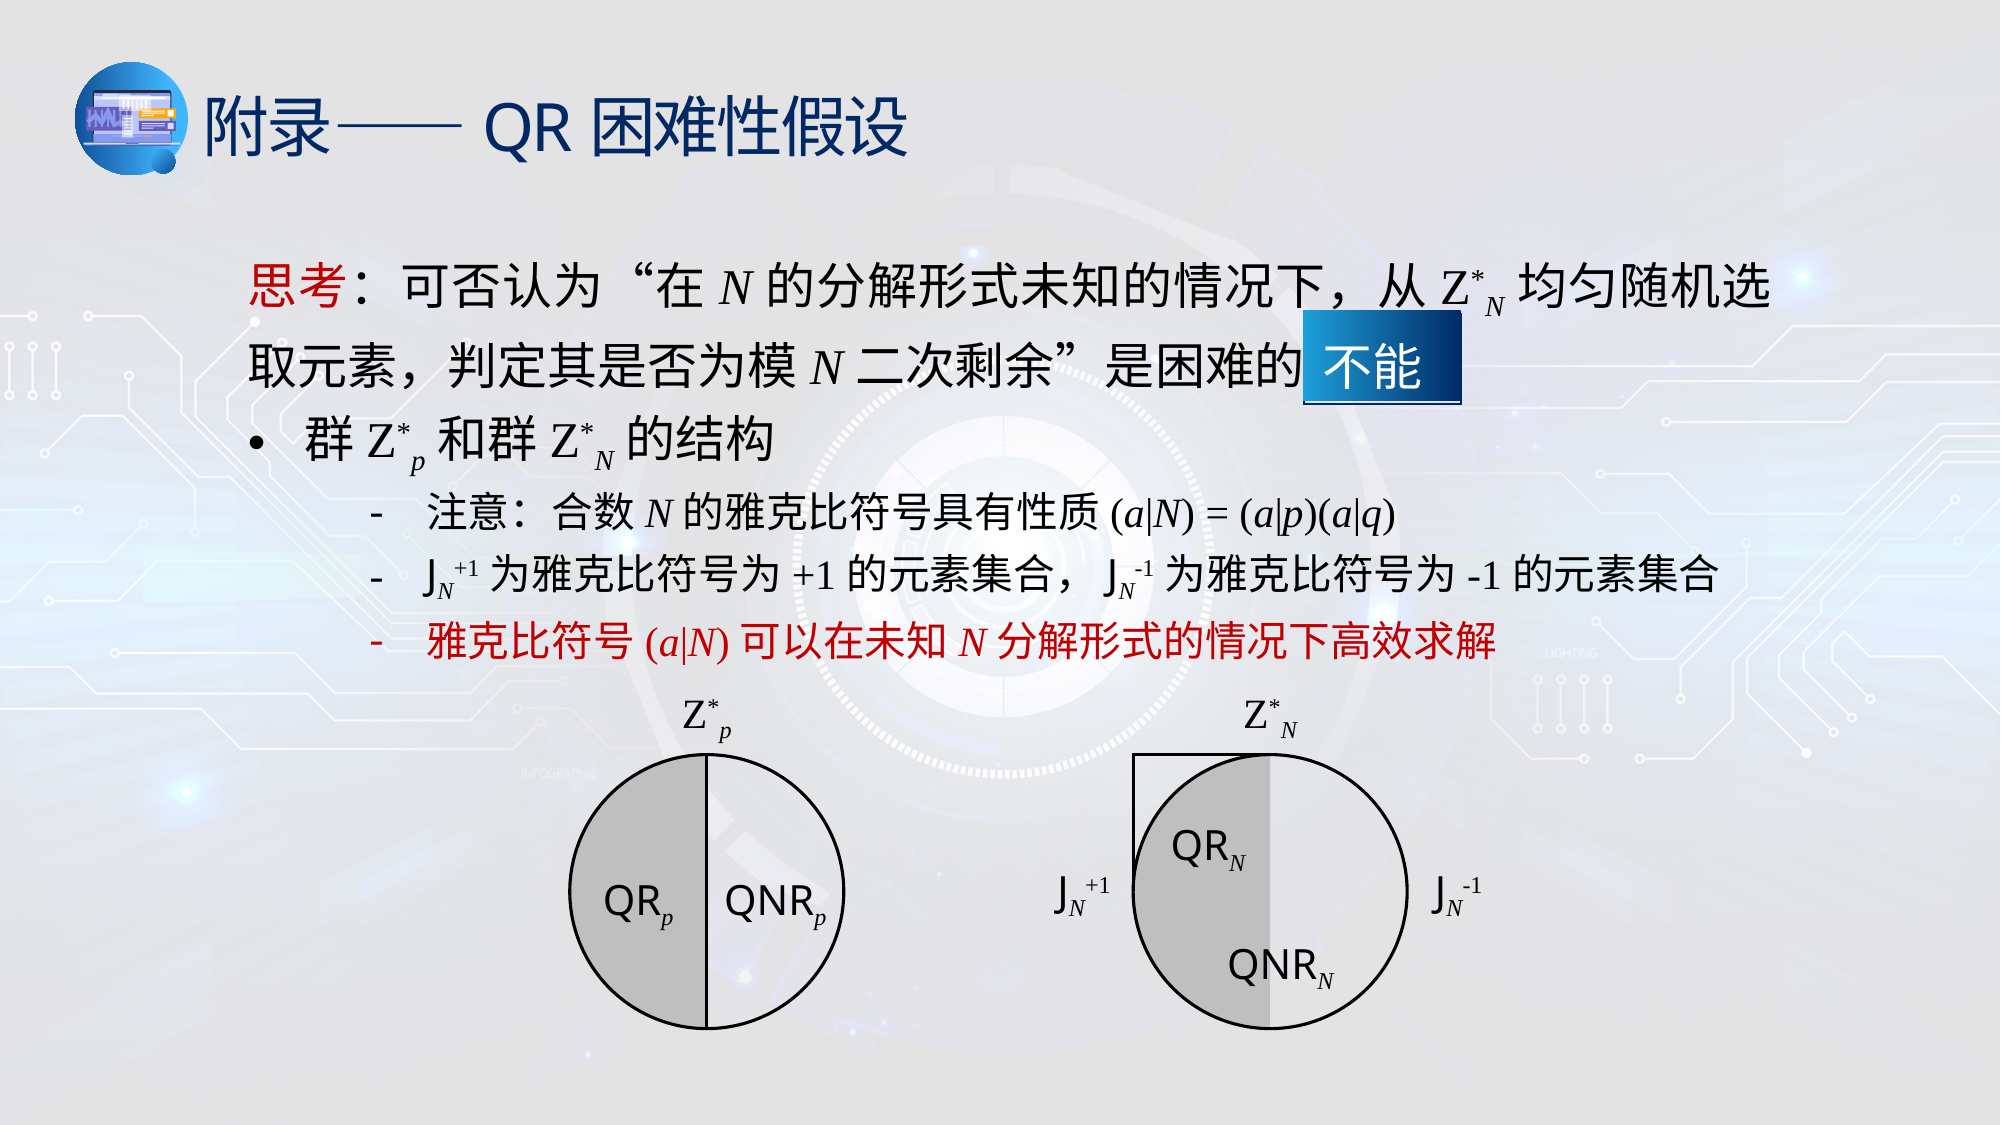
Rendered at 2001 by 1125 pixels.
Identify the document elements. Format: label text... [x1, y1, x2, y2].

text_box JN-1 [1419, 845, 1498, 929]
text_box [1303, 310, 1462, 405]
text_box Z*p [666, 667, 747, 751]
text_box [568, 753, 840, 1030]
text_box JN+1 [1042, 845, 1126, 929]
text_box QNRp [709, 855, 842, 938]
text_box 思考：可否认为“在N的分解形式未知的情况下，从Z*N均匀随机选取元素，判定其是否为模N二次剩余”是困难的？ [233, 233, 1786, 386]
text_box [1133, 754, 1271, 892]
text_box [1132, 753, 1409, 1030]
text_box QRp [588, 855, 689, 938]
text_box Z*N [1228, 667, 1312, 751]
text_box 群Z*p和群Z*N的结构 注意：合数N的雅克比符号具有性质(a|N) = (a|p)(a|q) JN+1为雅克比符号为+1的元素集合，JN-1为雅克比符号为-1的元素集合 雅克比符号(a|N)可以在未知N分解形式的情况下高效求解 [233, 386, 1786, 672]
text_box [75, 62, 1408, 176]
text_box QNRN [1212, 918, 1349, 1002]
